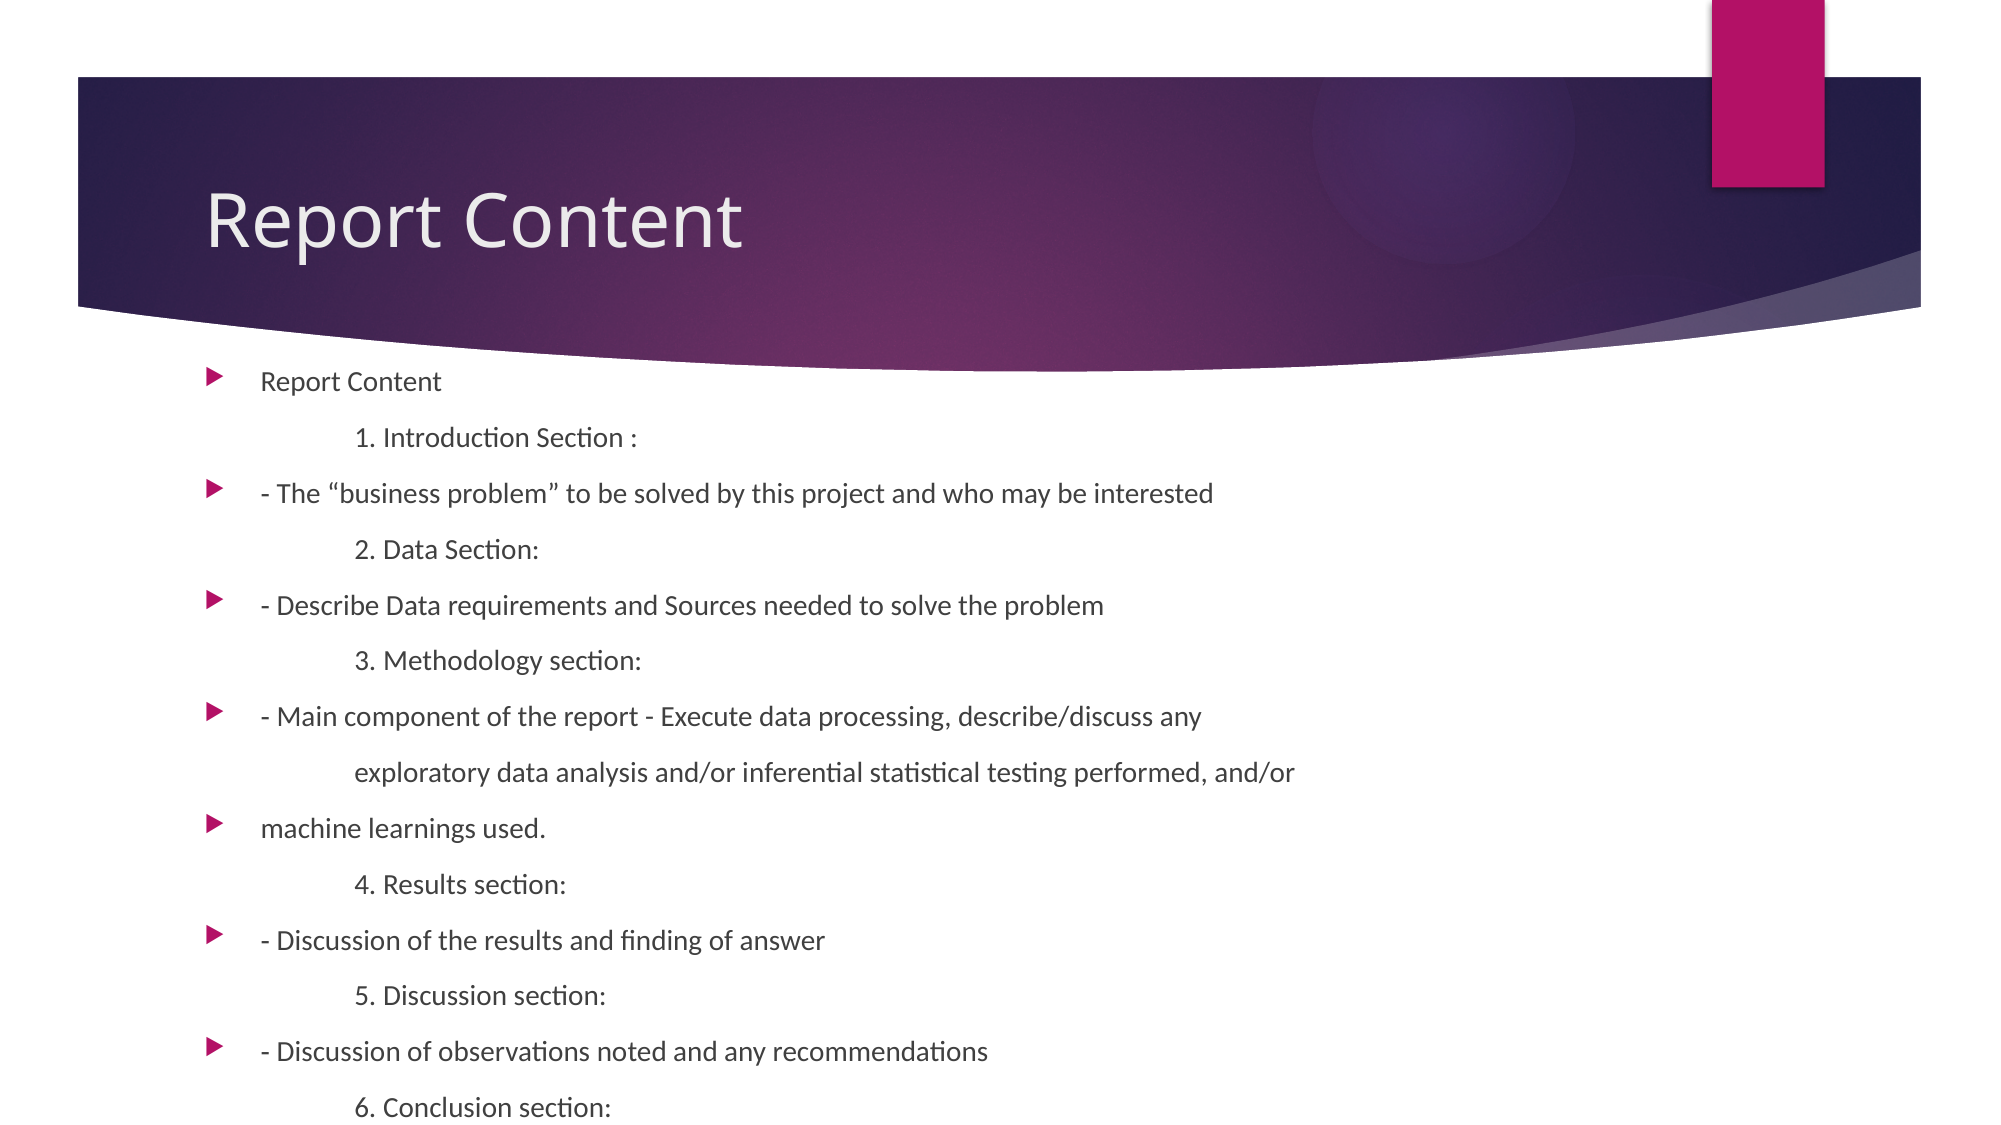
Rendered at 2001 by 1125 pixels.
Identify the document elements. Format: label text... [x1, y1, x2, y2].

list Report Content 1. Introduction Section : ⁃ The “business problem” to be solved by this project and who may be interested 2. Data Section: ⁃ Describe Data requirements and Sources needed to solve the problem 3. Methodology section: ⁃ Main component of the report - Execute data processing, describe/discuss any exploratory data analysis and/or inferential statistical testing performed, and/or machine learnings used. 4. Results section: ⁃ Discussion of the results and finding of answer 5. Discussion section: ⁃ Discussion of observations noted and any recommendations 6. Conclusion section: ⁃ Answer chosen and conclusions. [189, 355, 1638, 988]
title Report Content [189, 159, 1627, 276]
